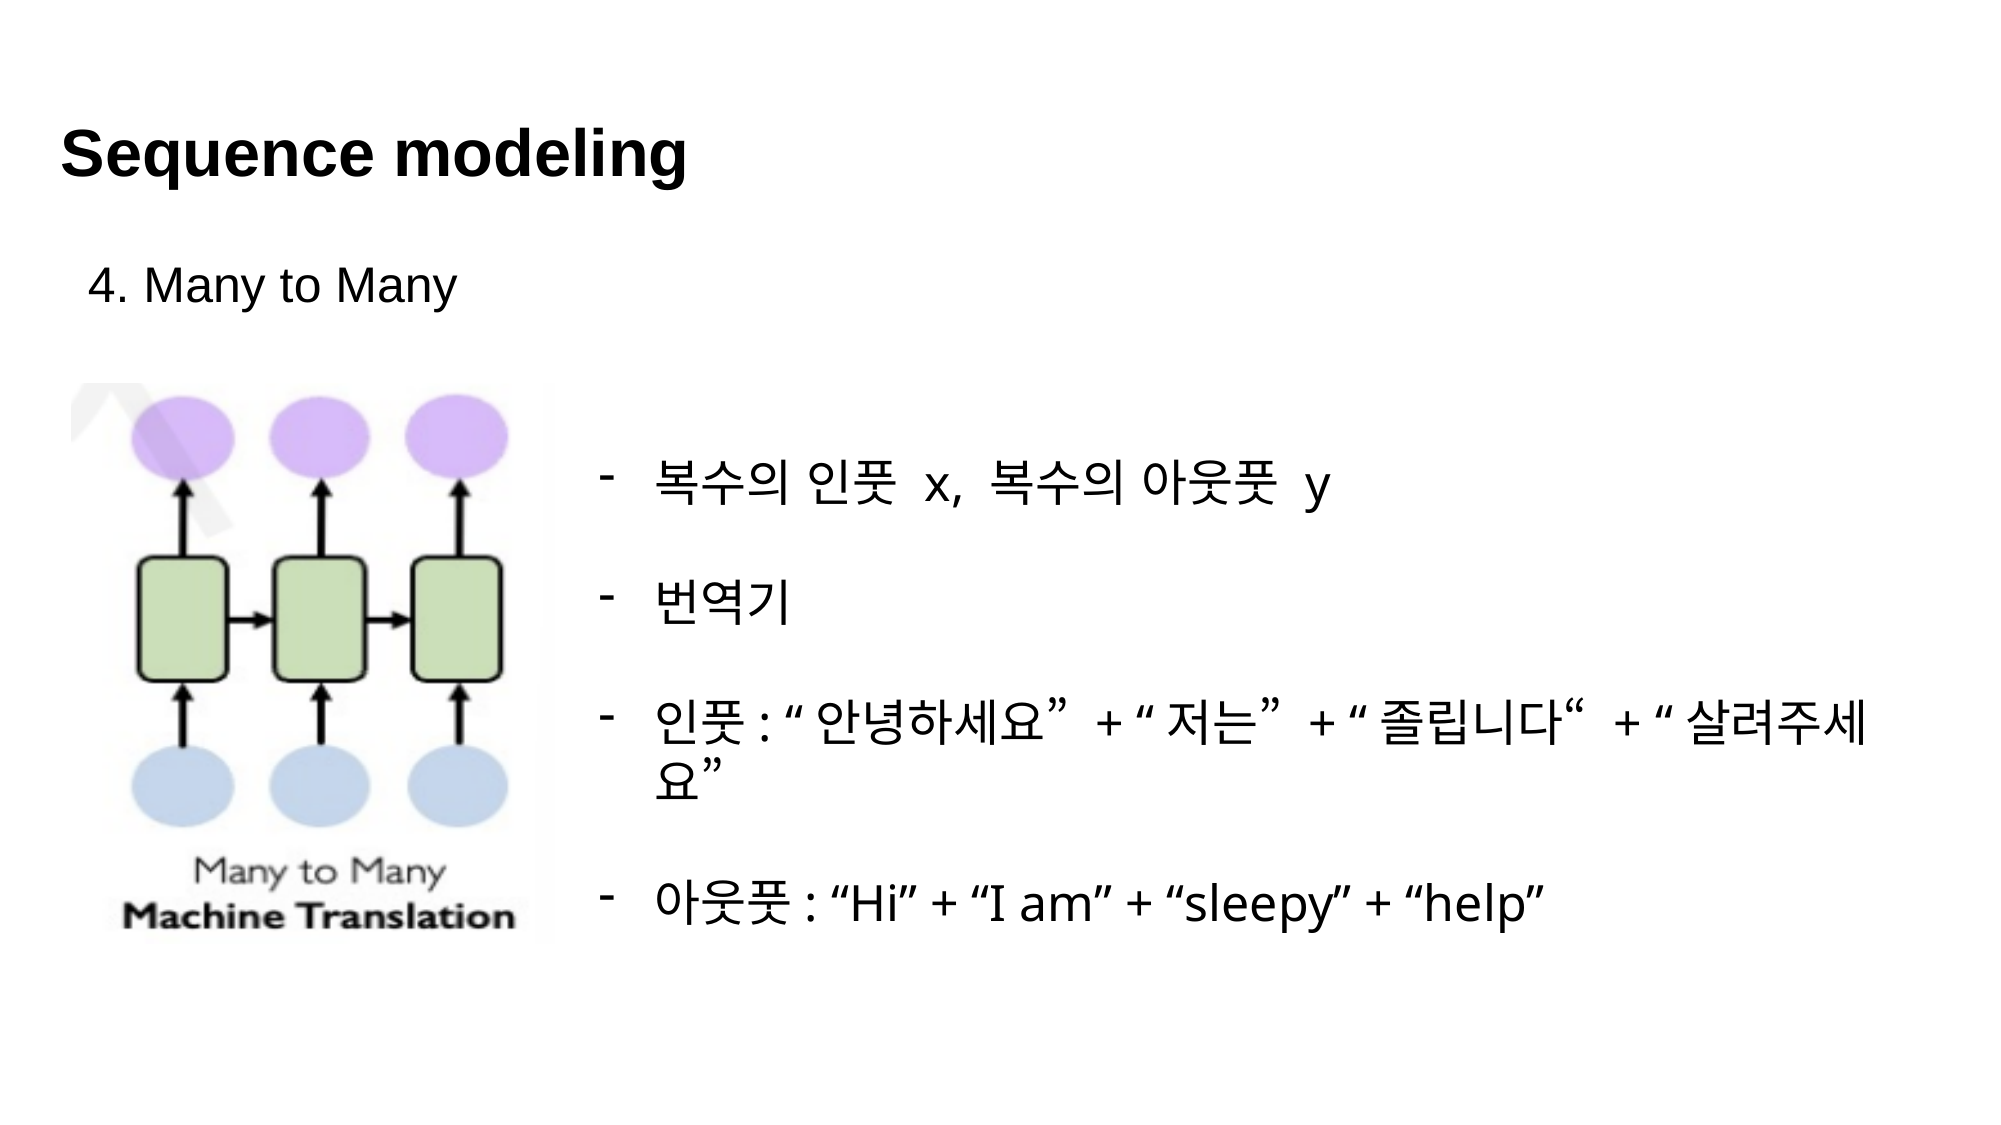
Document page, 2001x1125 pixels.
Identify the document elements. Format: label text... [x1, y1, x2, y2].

picture [70, 382, 556, 944]
text_box 4. Many to Many [73, 244, 473, 320]
text_box 복수의 인풋 x, 복수의 아웃풋 y 번역기 인풋: “안녕하세요” + “저는” + “졸립니다“ + “살려주세요” 아웃풋: “Hi” + “I am” + “sleepy” + “help” [583, 443, 1948, 939]
text_box Sequence modeling [45, 102, 706, 197]
